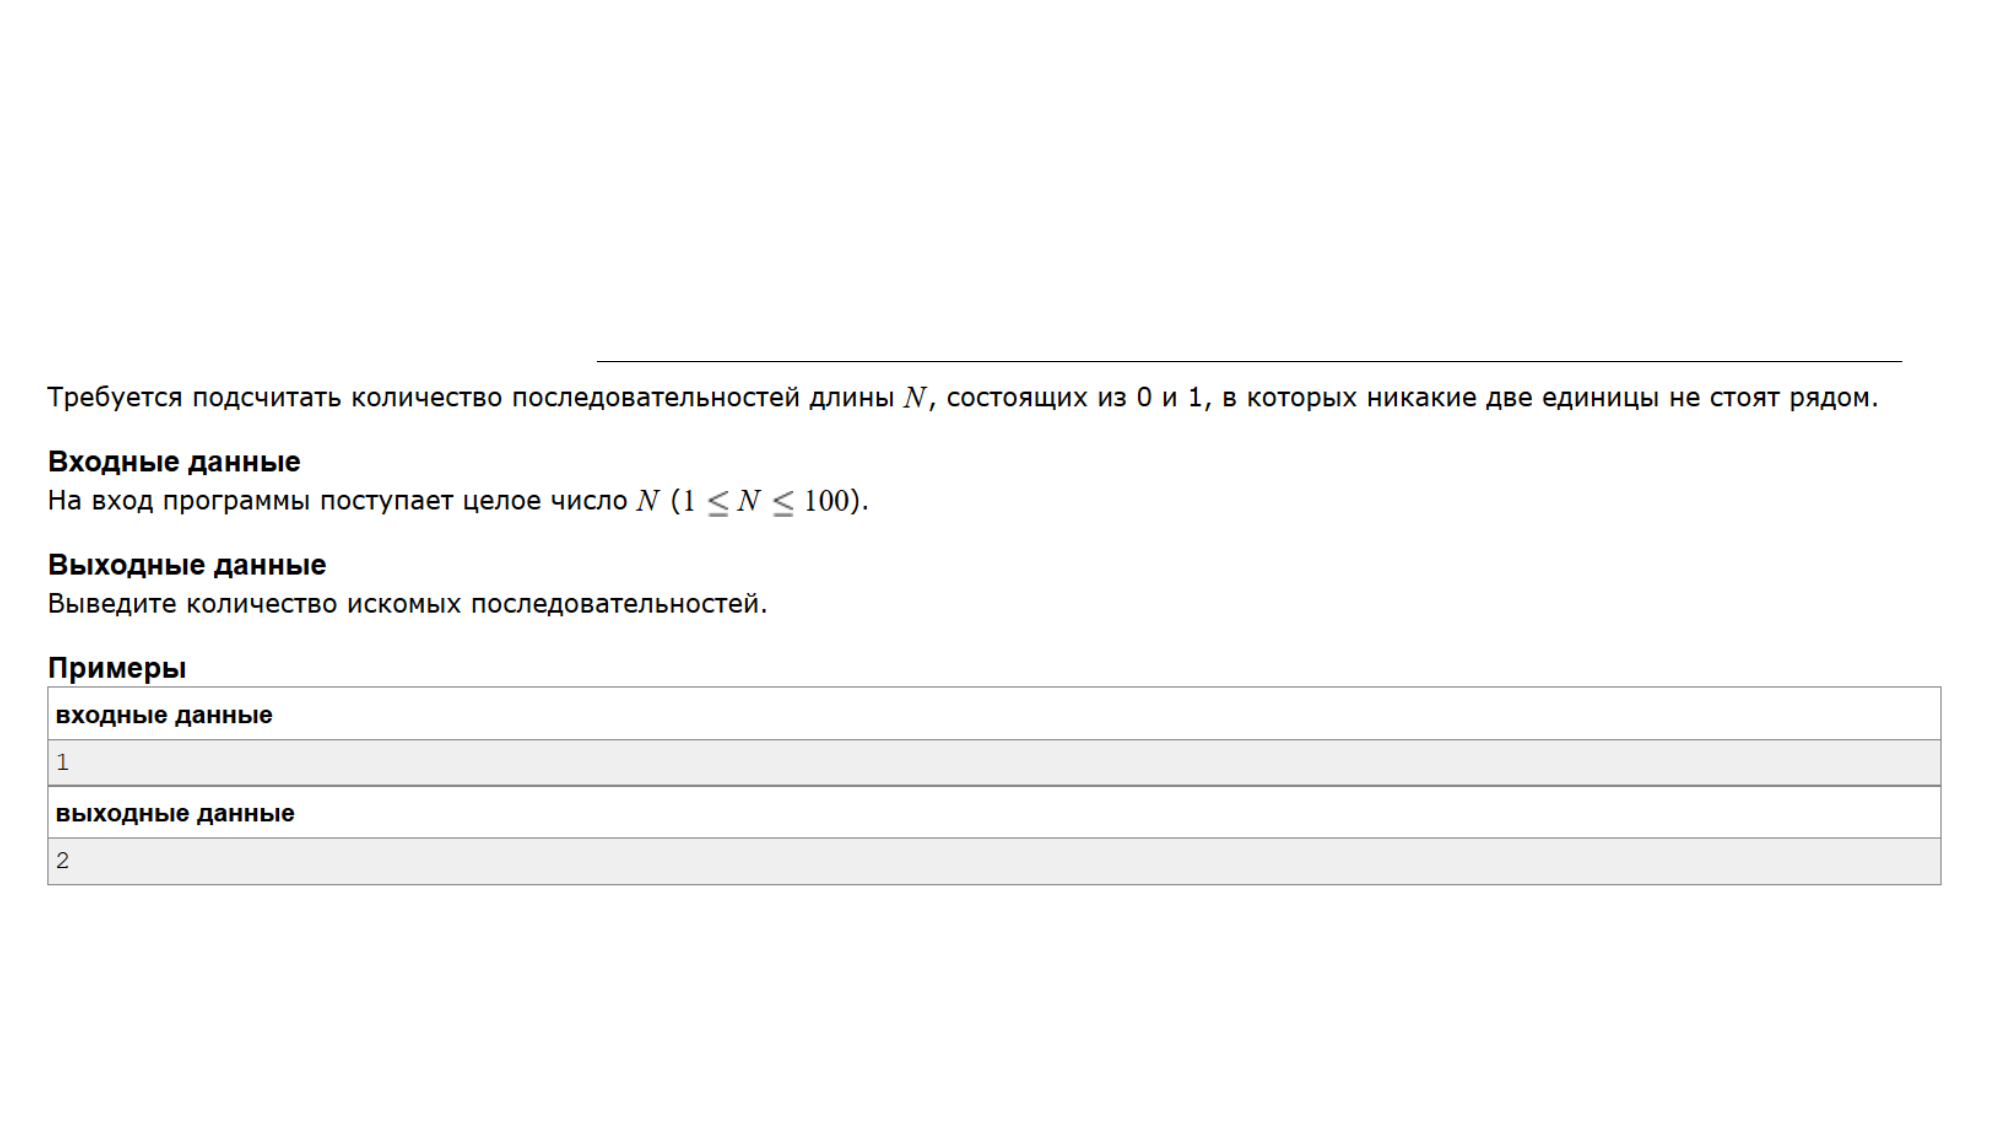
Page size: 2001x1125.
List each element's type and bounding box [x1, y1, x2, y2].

list [29, 361, 1954, 894]
